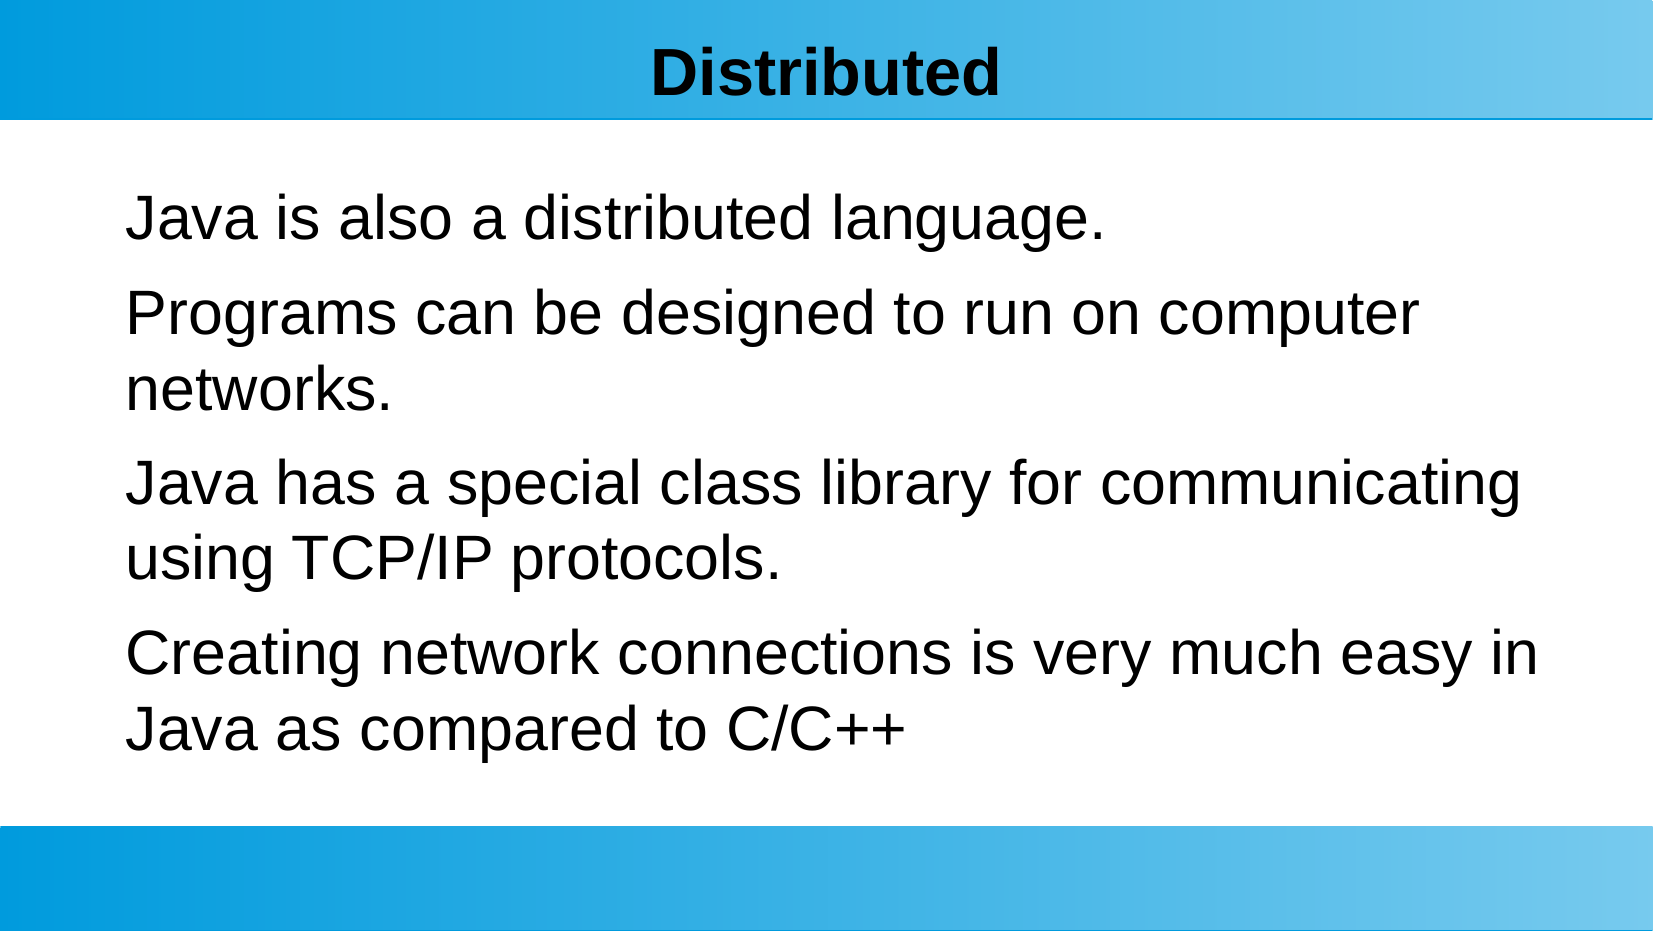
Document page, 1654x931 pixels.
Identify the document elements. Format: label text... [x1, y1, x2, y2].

title Distributed [59, 17, 1594, 120]
list Java is also a distributed language. Programs can be designed to run on computer networks. Java has a special class library for communicating using TCP/IP protocols. Creating network connections is very much easy in Java as compared to C/C++ [59, 177, 1594, 767]
